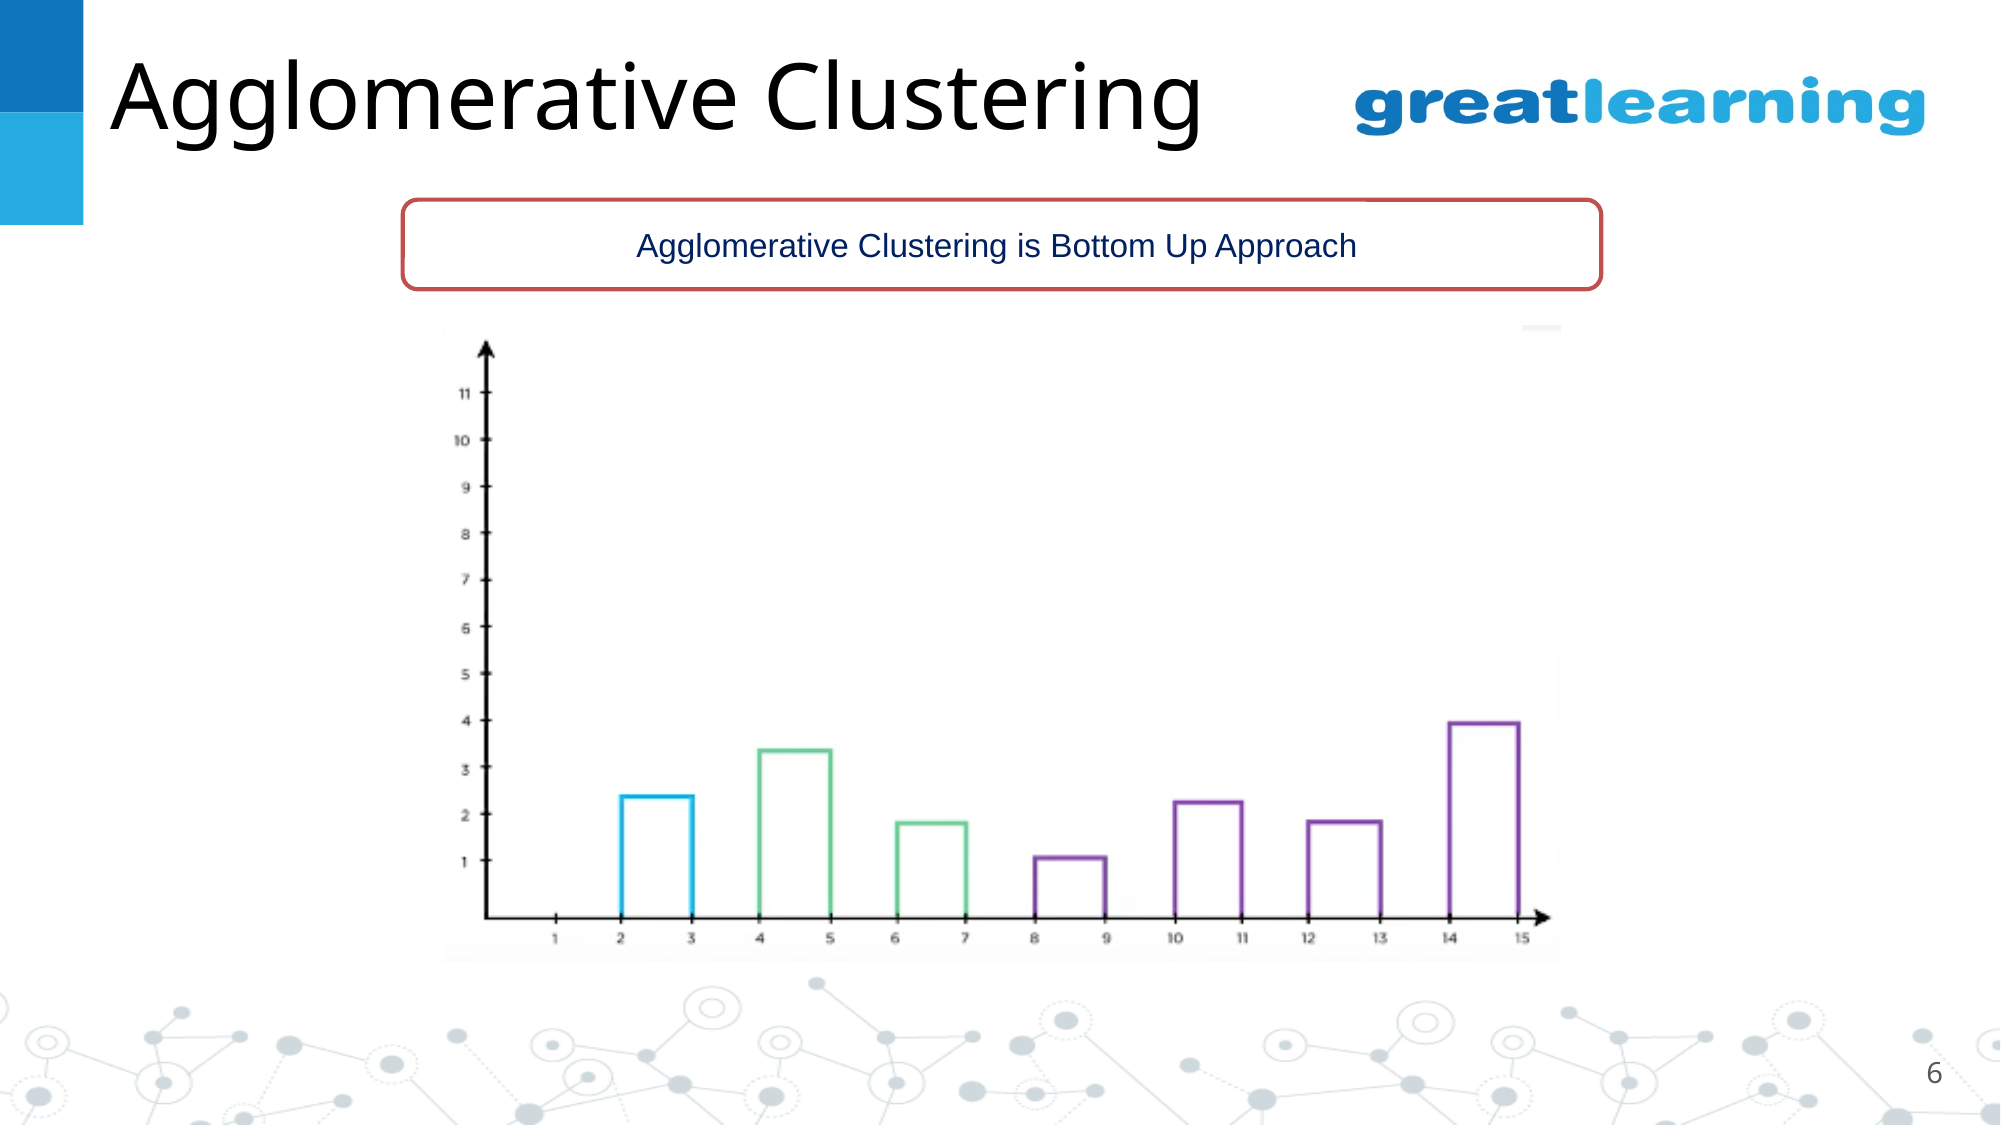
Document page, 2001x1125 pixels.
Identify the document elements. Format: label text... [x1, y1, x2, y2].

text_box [402, 199, 1602, 290]
picture [0, 0, 2001, 1125]
slide_number 6 [1838, 1038, 1959, 1125]
title Agglomerative Clustering [94, 56, 1337, 163]
